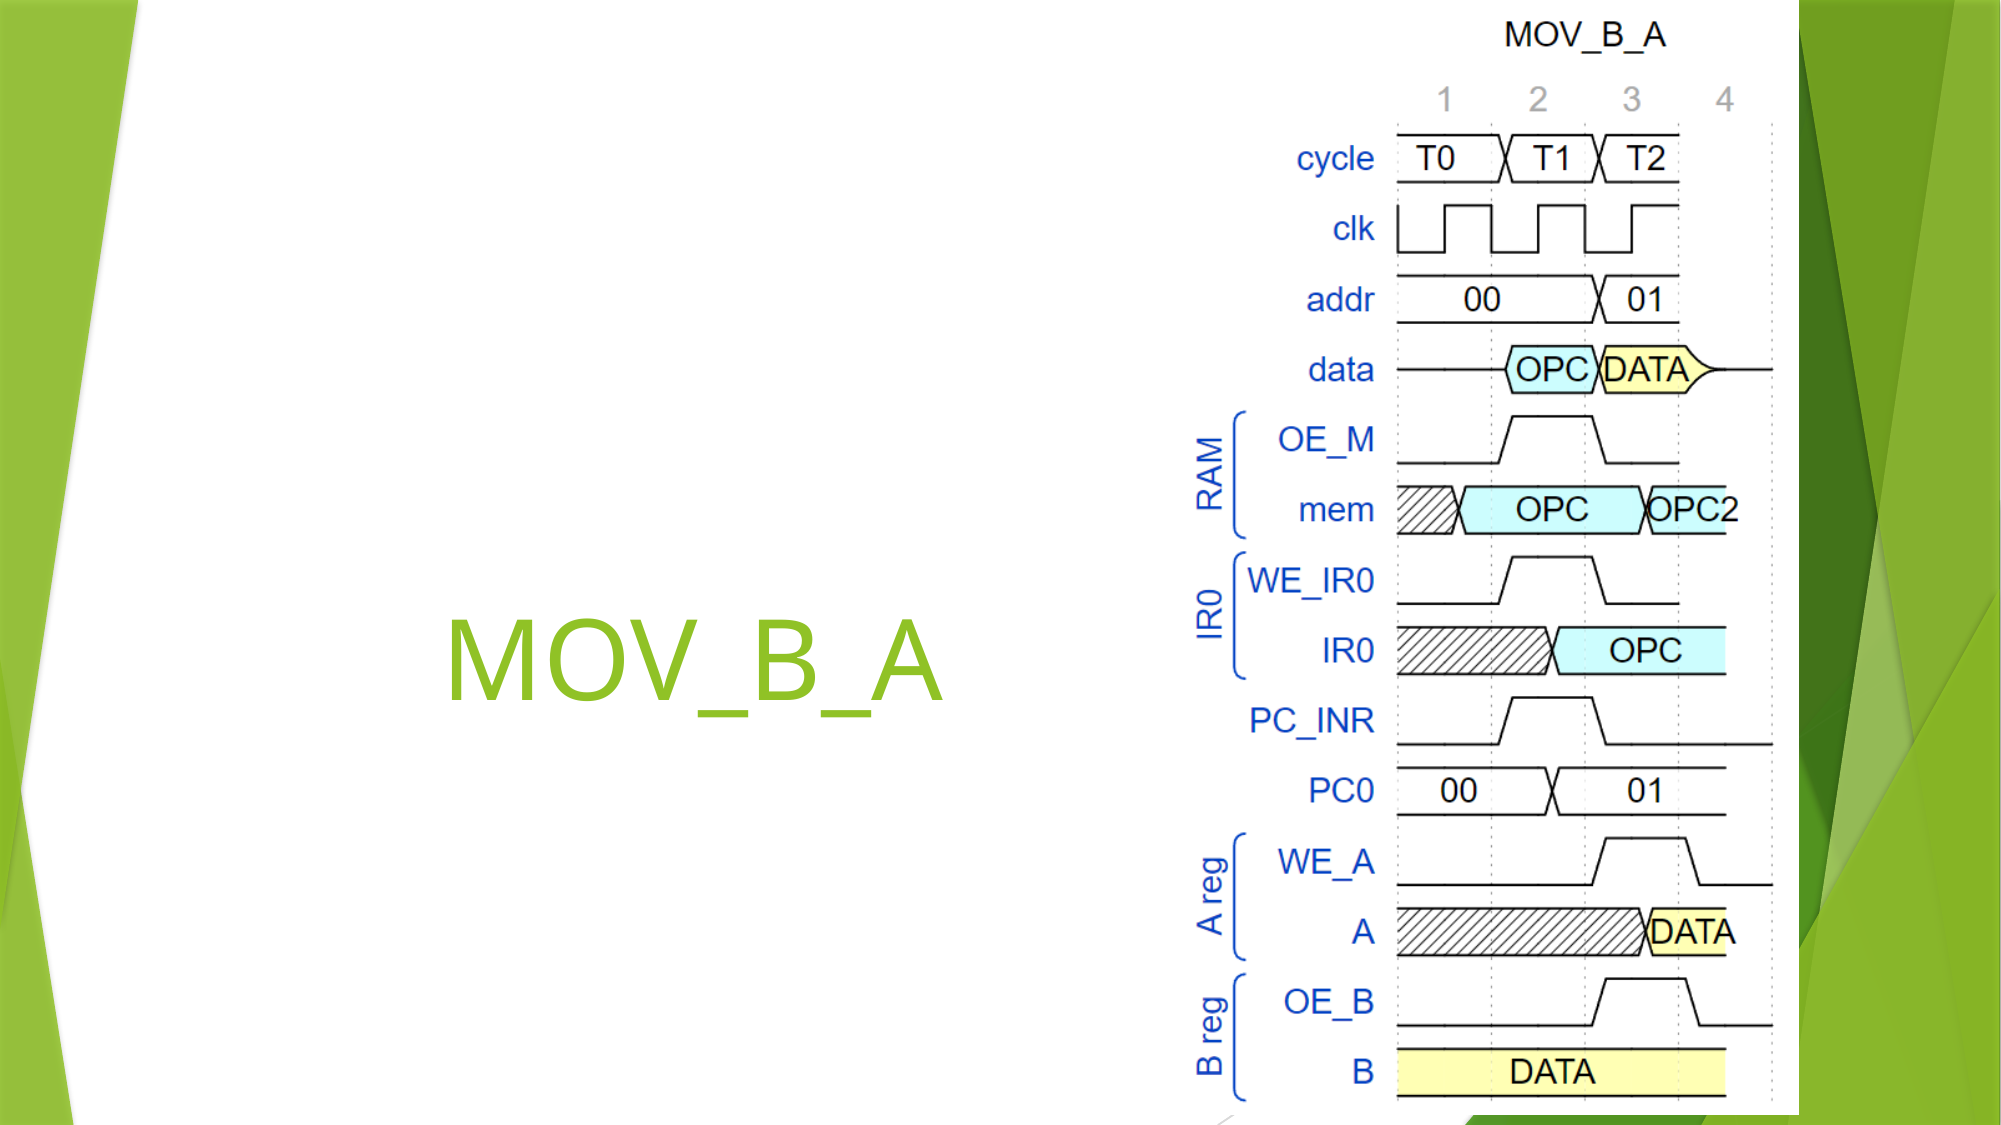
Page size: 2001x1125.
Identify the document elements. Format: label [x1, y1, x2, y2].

picture [1187, 0, 1800, 1115]
text_box [0, 0, 2000, 1125]
